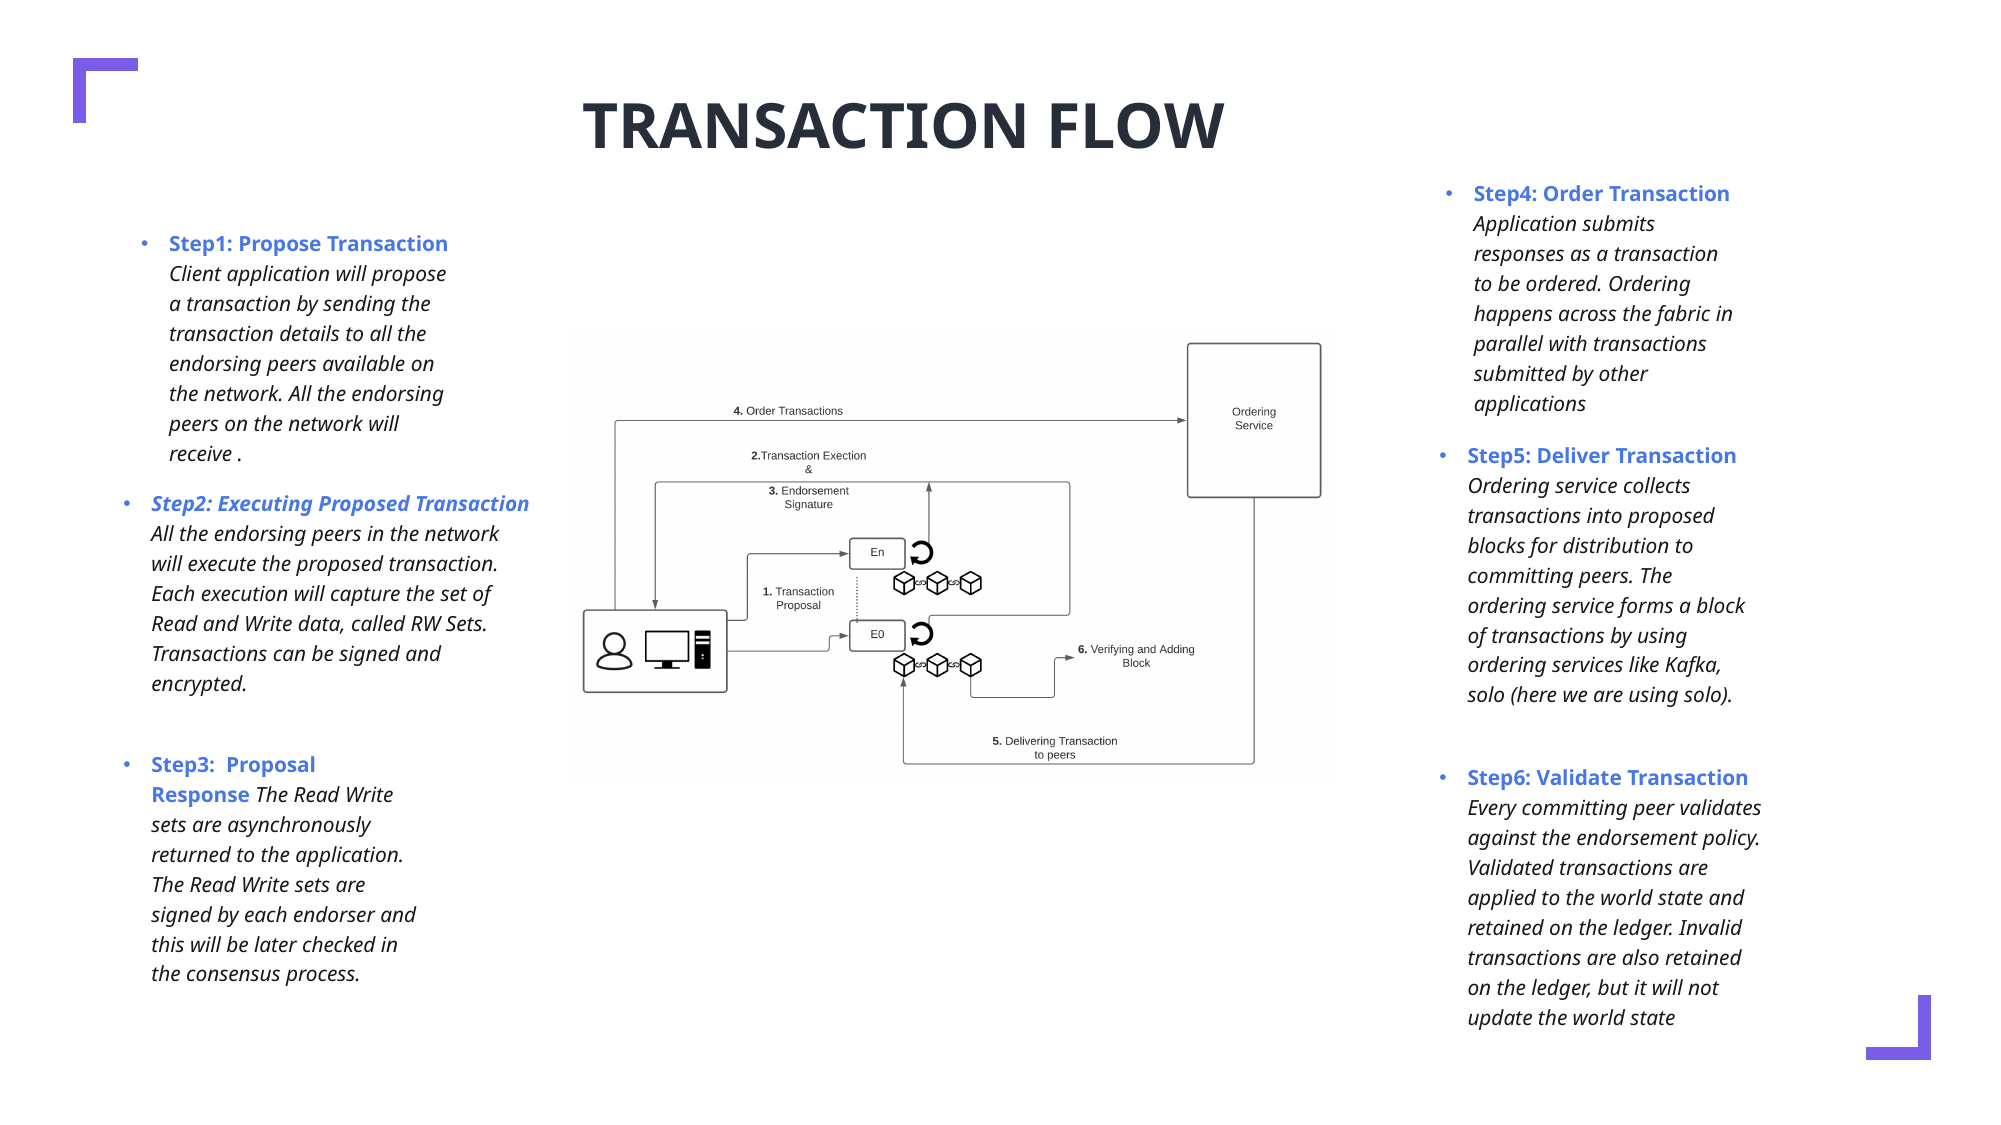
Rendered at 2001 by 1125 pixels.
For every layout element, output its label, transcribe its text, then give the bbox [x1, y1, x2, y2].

text_box Step4: Order Transaction Application submits responses as a transaction to be ordered. Ordering happens across the fabric in parallel with transactions submitted by other applications [1430, 168, 1756, 423]
text_box [79, 64, 138, 124]
text_box Step1: Propose Transaction Client application will propose a transaction by sending the transaction details to all the endorsing peers available on the network. All the endorsing peers on the network will receive . [126, 218, 464, 473]
picture [563, 323, 1341, 786]
text_box TRANSACTION FLOW [567, 78, 1246, 168]
text_box [1865, 994, 1925, 1054]
text_box Step2: Executing Proposed Transaction All the endorsing peers in the network will execute the proposed transaction. Each execution will capture the set of Read and Write data, called RW Sets. Transactions can be signed and encrypted. [108, 478, 550, 703]
text_box Step6: Validate Transaction Every committing peer validates against the endorsement policy. Validated transactions are applied to the world state and retained on the ledger. Invalid transactions are also retained on the ledger, but it will not update the world state [1424, 752, 1782, 1037]
text_box Step3: Proposal Response The Read Write sets are asynchronously returned to the application. The Read Write sets are signed by each endorser and this will be later checked in the consensus process. [108, 739, 434, 994]
text_box Step5: Deliver Transaction Ordering service collects transactions into proposed blocks for distribution to committing peers. The ordering service forms a block of transactions by using ordering services like Kafka, solo (here we are using solo). [1424, 430, 1763, 715]
